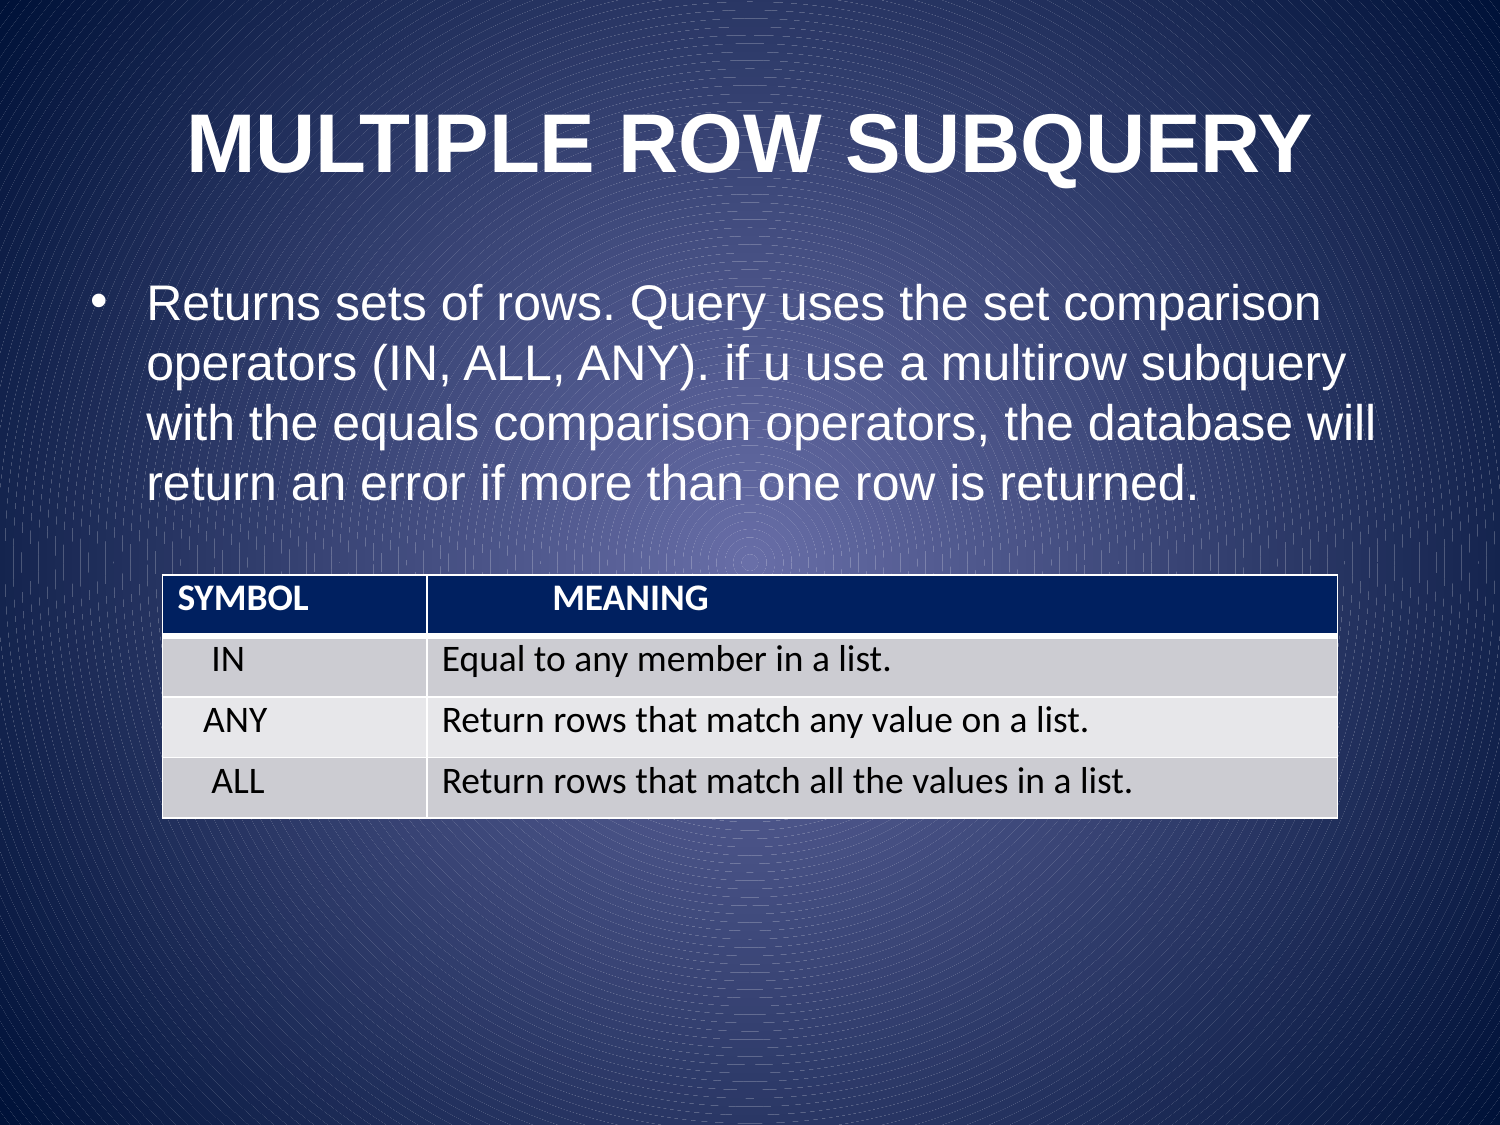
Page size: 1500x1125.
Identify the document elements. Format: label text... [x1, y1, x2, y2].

title MULTIPLE ROW SUBQUERY [75, 45, 1425, 233]
table_header SYMBOL [163, 576, 426, 633]
table_cell Return rows that match any value on a list. [428, 698, 1337, 757]
table_cell Equal to any member in a list. [428, 639, 1337, 696]
list Returns sets of rows. Query uses the set comparison operators (IN, ALL, ANY). if u use a multirow subquery with the equals comparison operators, the database will return an error if more than one row is returned. [75, 262, 1425, 1005]
table_cell IN [163, 639, 426, 696]
table_header MEANING [428, 576, 1337, 633]
table_cell ALL [163, 758, 426, 817]
table_cell Return rows that match all the values in a list. [428, 758, 1337, 817]
table_cell ANY [163, 698, 426, 757]
